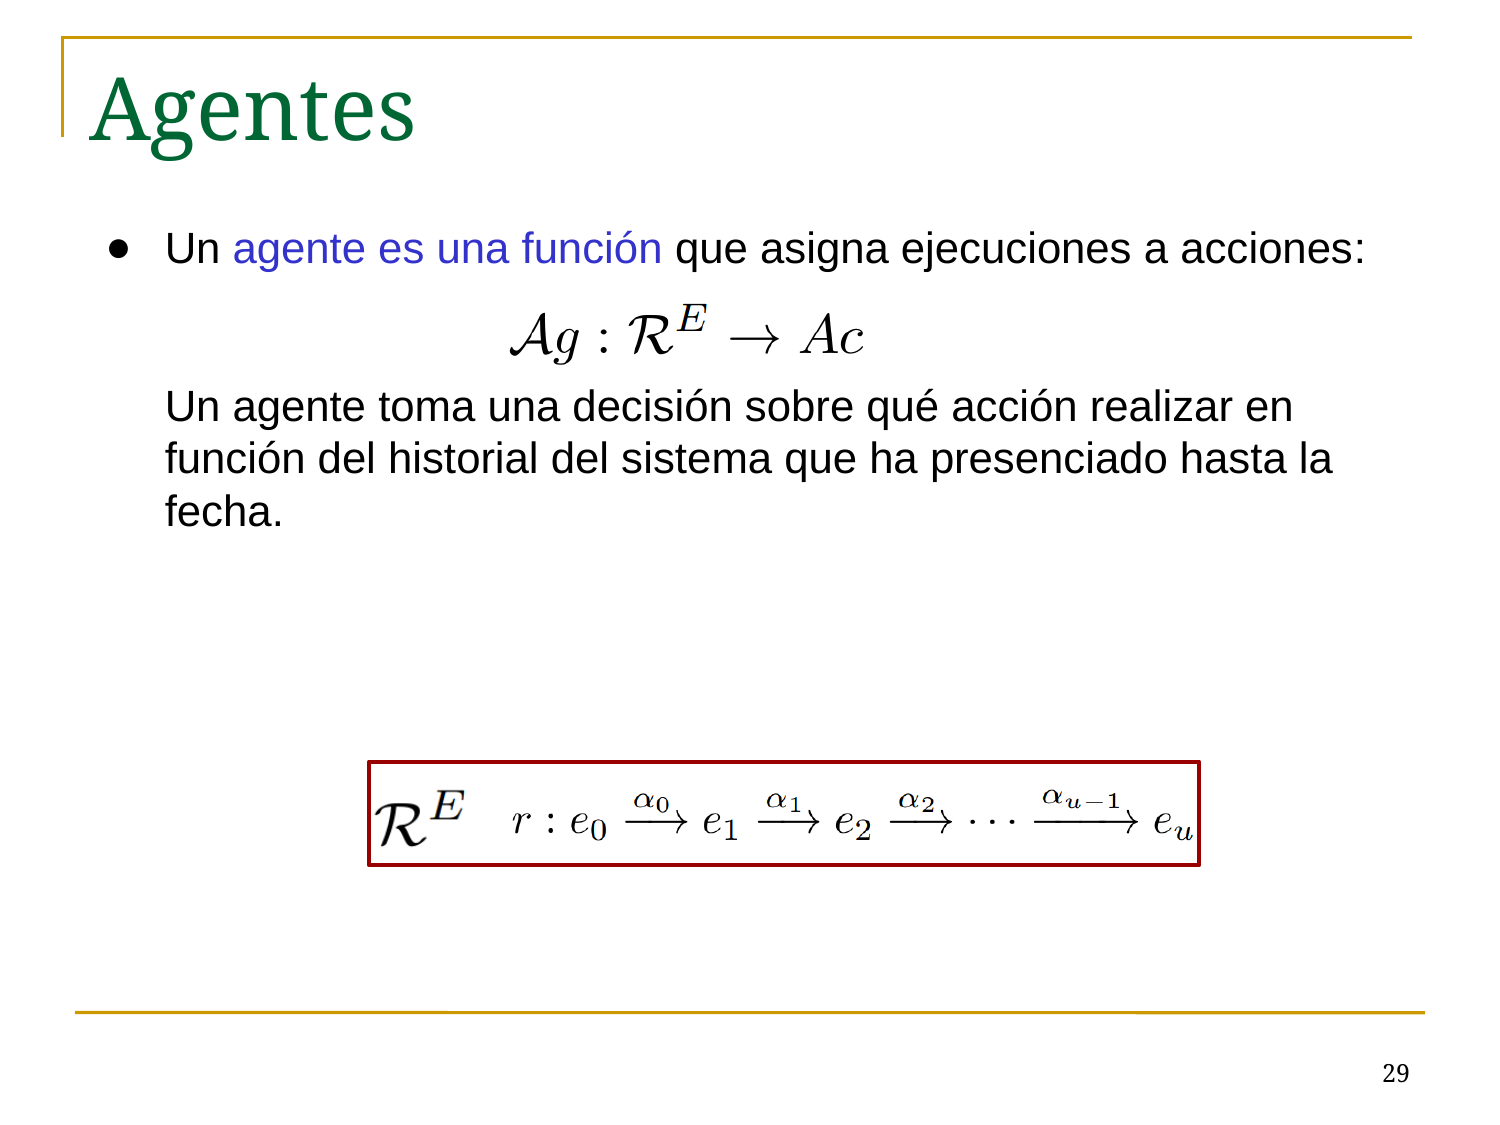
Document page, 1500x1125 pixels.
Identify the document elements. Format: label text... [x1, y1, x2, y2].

title Agentes [75, 45, 1425, 212]
list Un agente es una función que asigna ejecuciones a acciones: Un agente toma una decisión sobre qué acción realizar en función del historial del sistema que ha presenciado hasta la fecha. [75, 212, 1425, 956]
slide_number 29 [1074, 1024, 1425, 1099]
picture [505, 772, 1200, 866]
picture [373, 783, 471, 854]
picture [496, 294, 875, 371]
